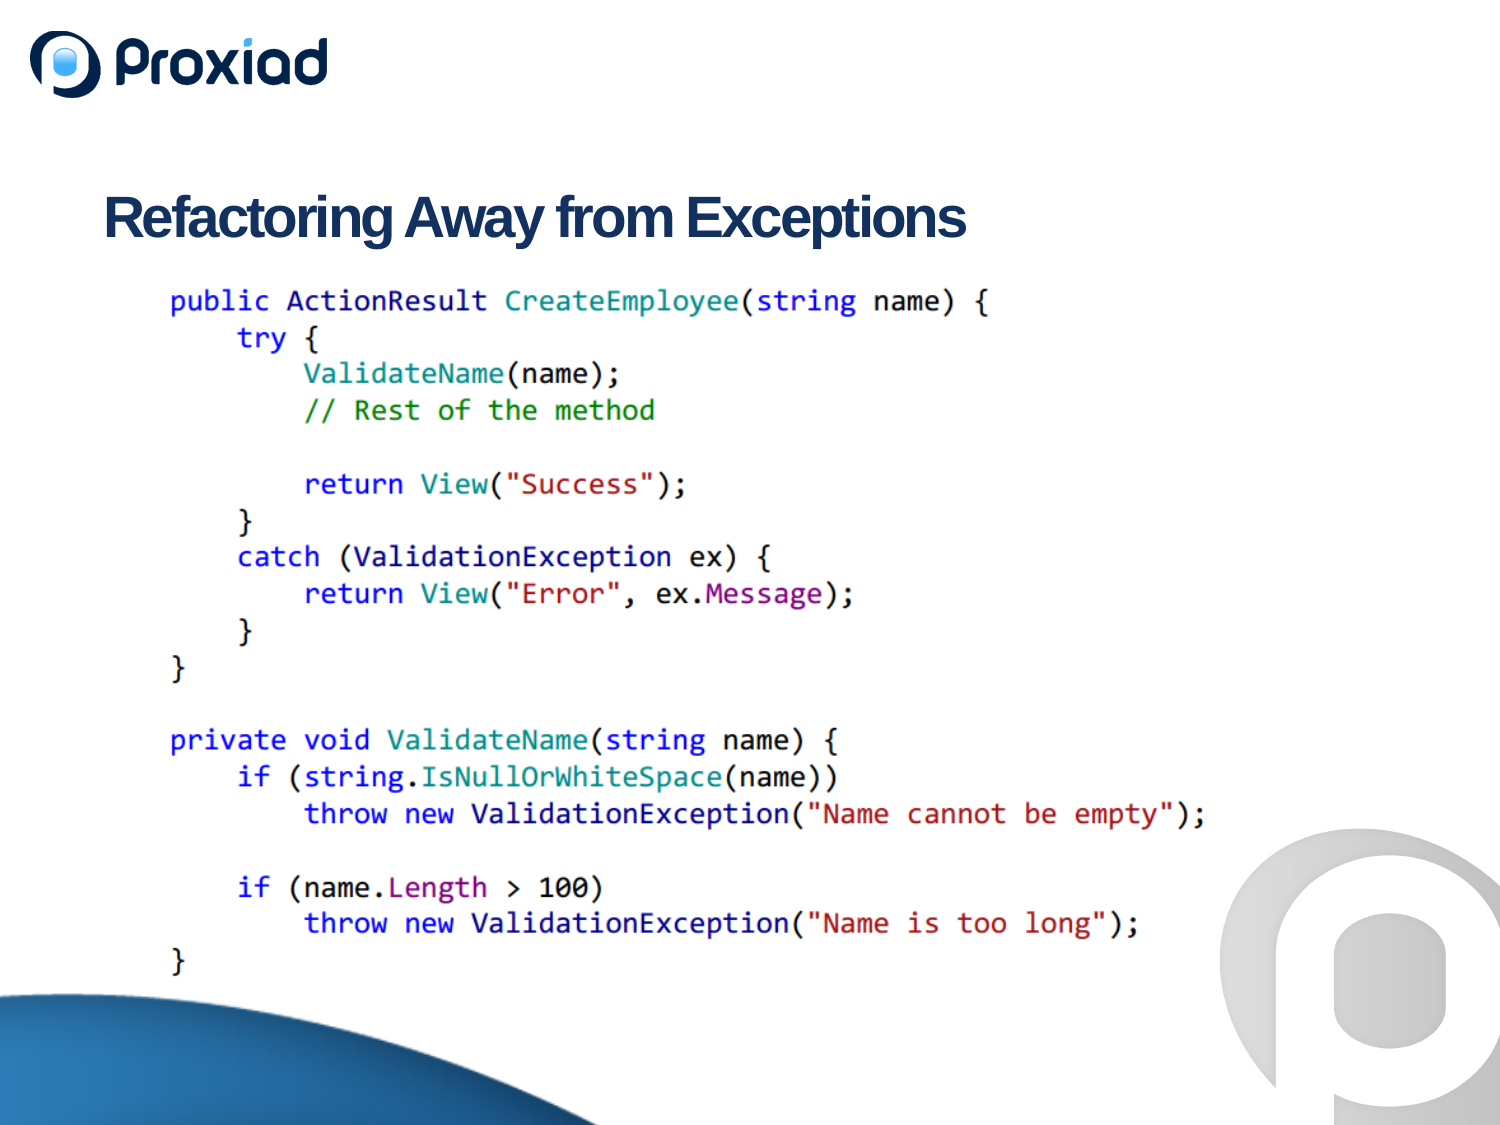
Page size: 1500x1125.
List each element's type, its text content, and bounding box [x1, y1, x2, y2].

picture [0, 279, 1500, 1125]
picture [30, 31, 327, 98]
title Refactoring Away from Exceptions [88, 185, 1460, 281]
